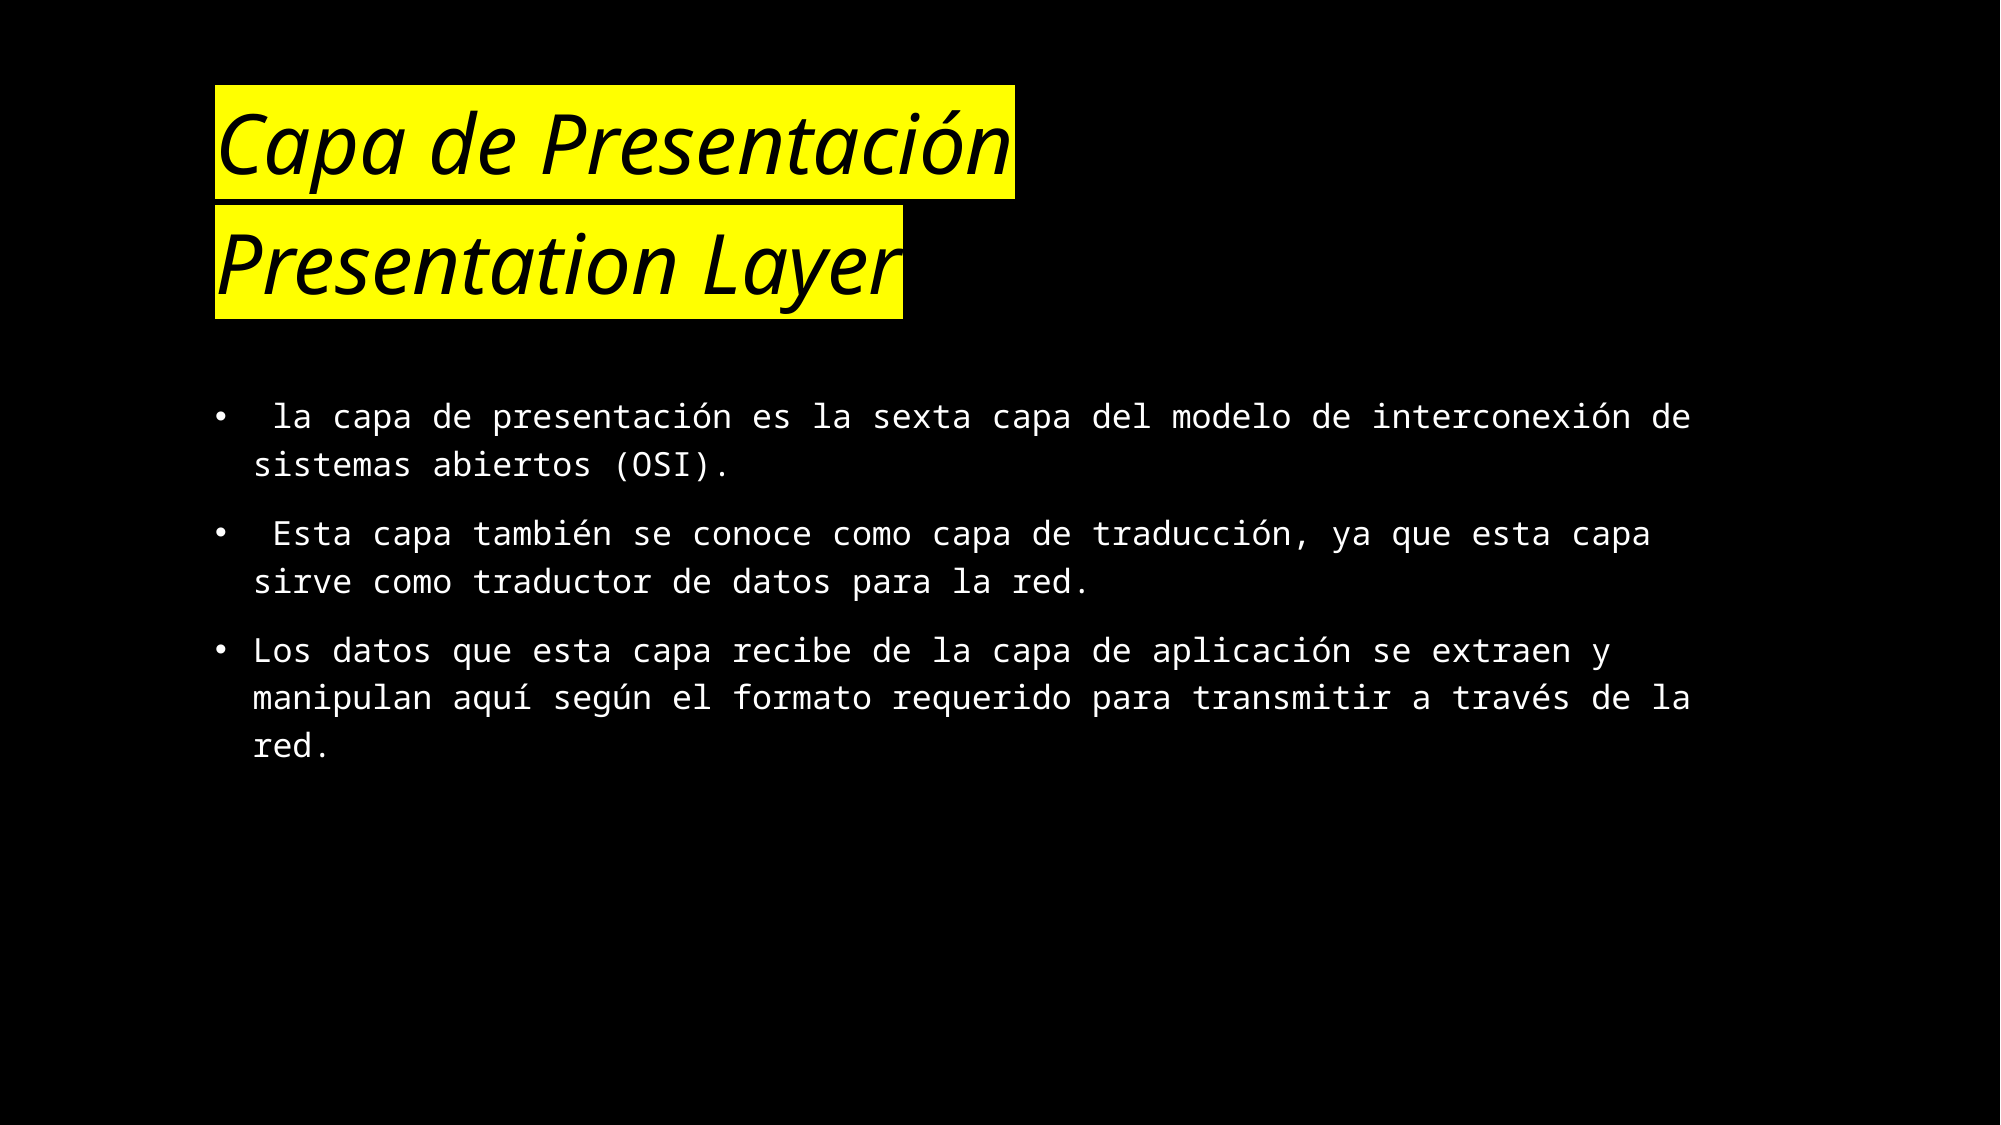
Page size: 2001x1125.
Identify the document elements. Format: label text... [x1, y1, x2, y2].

title Capa de Presentación Presentation Layer [200, 59, 1758, 319]
list la capa de presentación es la sexta capa del modelo de interconexión de sistemas abiertos (OSI). Esta capa también se conoce como capa de traducción, ya que esta capa sirve como traductor de datos para la red. Los datos que esta capa recibe de la capa de aplicación se extraen y manipulan aquí según el formato requerido para transmitir a través de la red. [200, 380, 1758, 1038]
